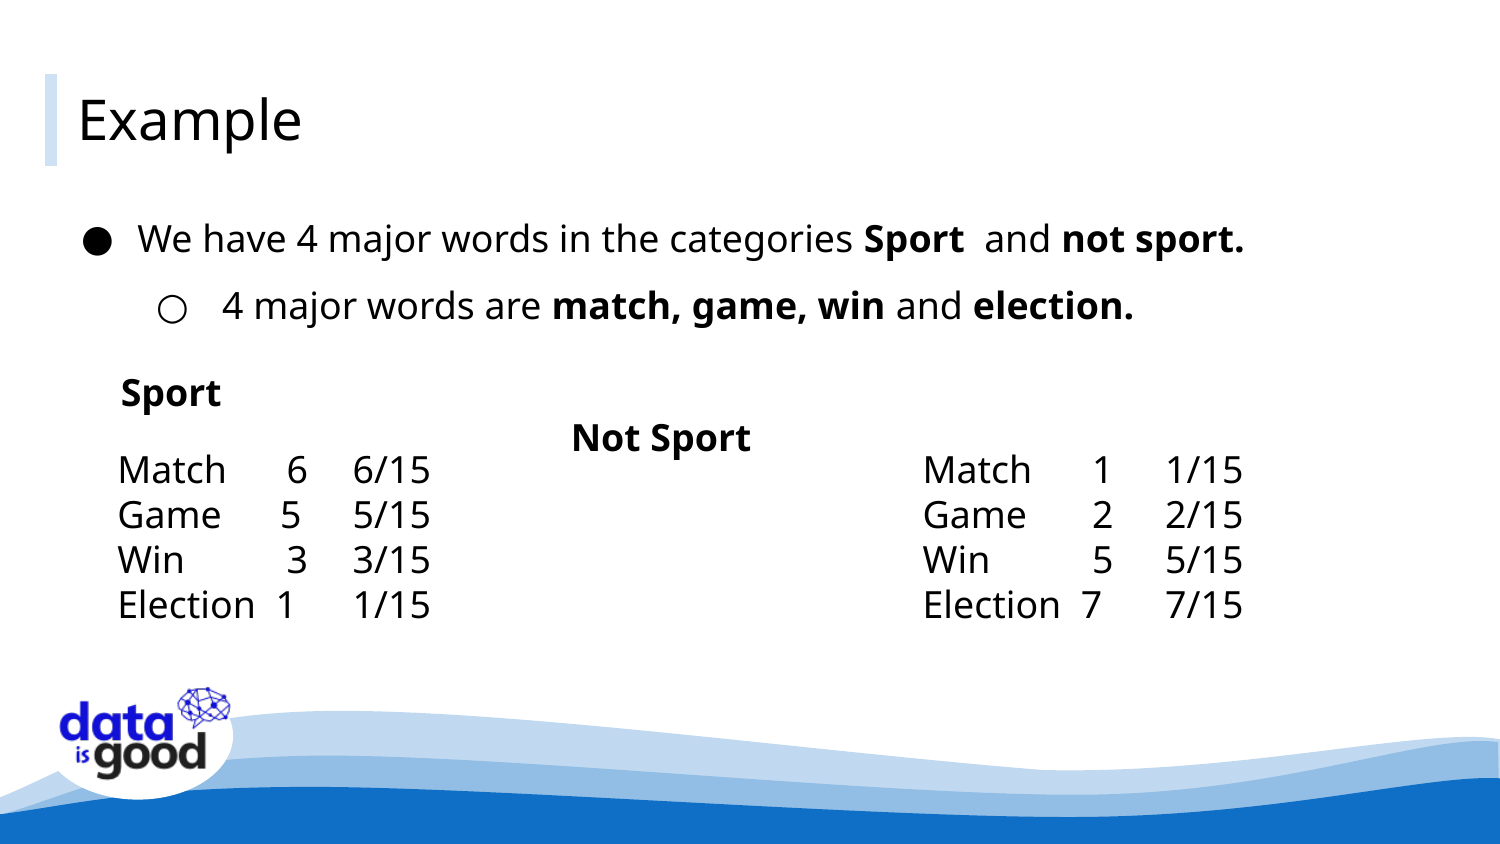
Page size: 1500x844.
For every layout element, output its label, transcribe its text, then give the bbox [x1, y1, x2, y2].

text_box 6/15 5/15 3/15 1/15 [337, 430, 467, 627]
text_box Sport Not Sport [105, 353, 1410, 422]
picture [58, 734, 231, 804]
list We have 4 major words in the categories Sport and not sport. 4 major words are match, game, win and election. [51, 180, 1449, 734]
title Example [66, 72, 1449, 167]
text_box 1/15 2/15 5/15 7/15 [1150, 430, 1337, 653]
text_box Match 6 Game 5 Win 3 Election 1 [102, 430, 441, 687]
text_box Match 1 Game 2 Win 5 Election 7 [907, 430, 1199, 687]
